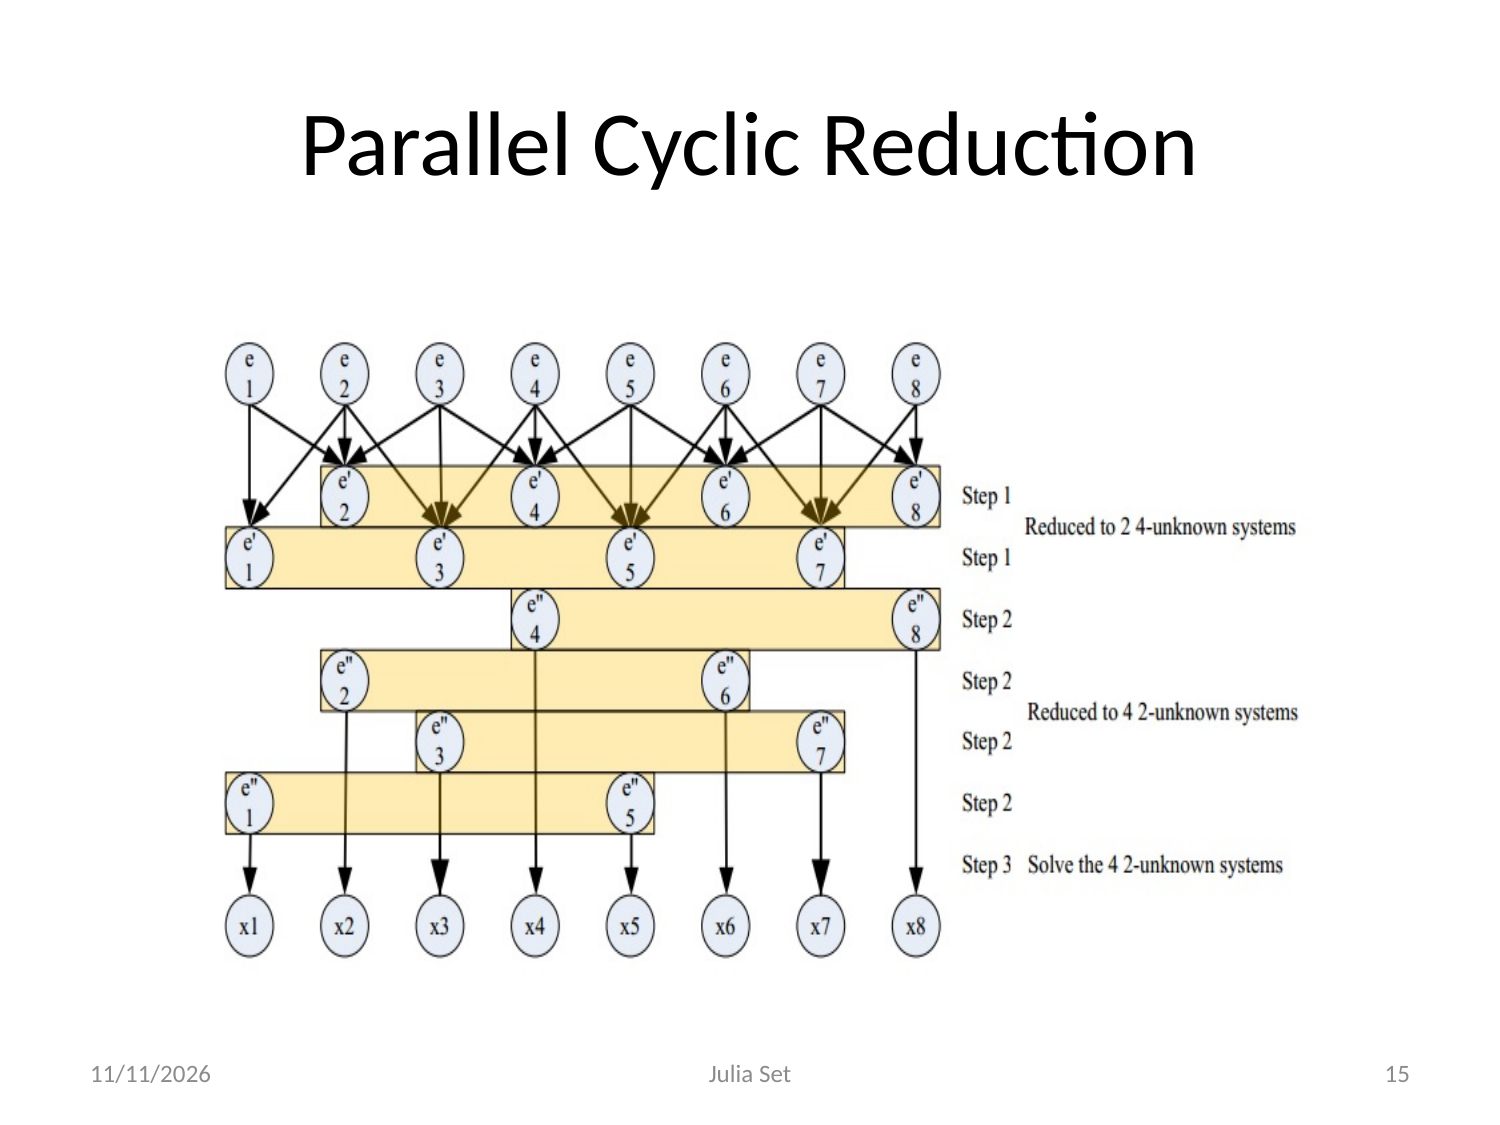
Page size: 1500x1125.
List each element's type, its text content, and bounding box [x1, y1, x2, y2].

slide_number 15 [1074, 1042, 1425, 1103]
title Parallel Cyclic Reduction [75, 45, 1425, 233]
slide_number 05-Apr-13 [75, 1042, 425, 1103]
footer Julia Set [512, 1042, 988, 1103]
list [74, 262, 1426, 988]
